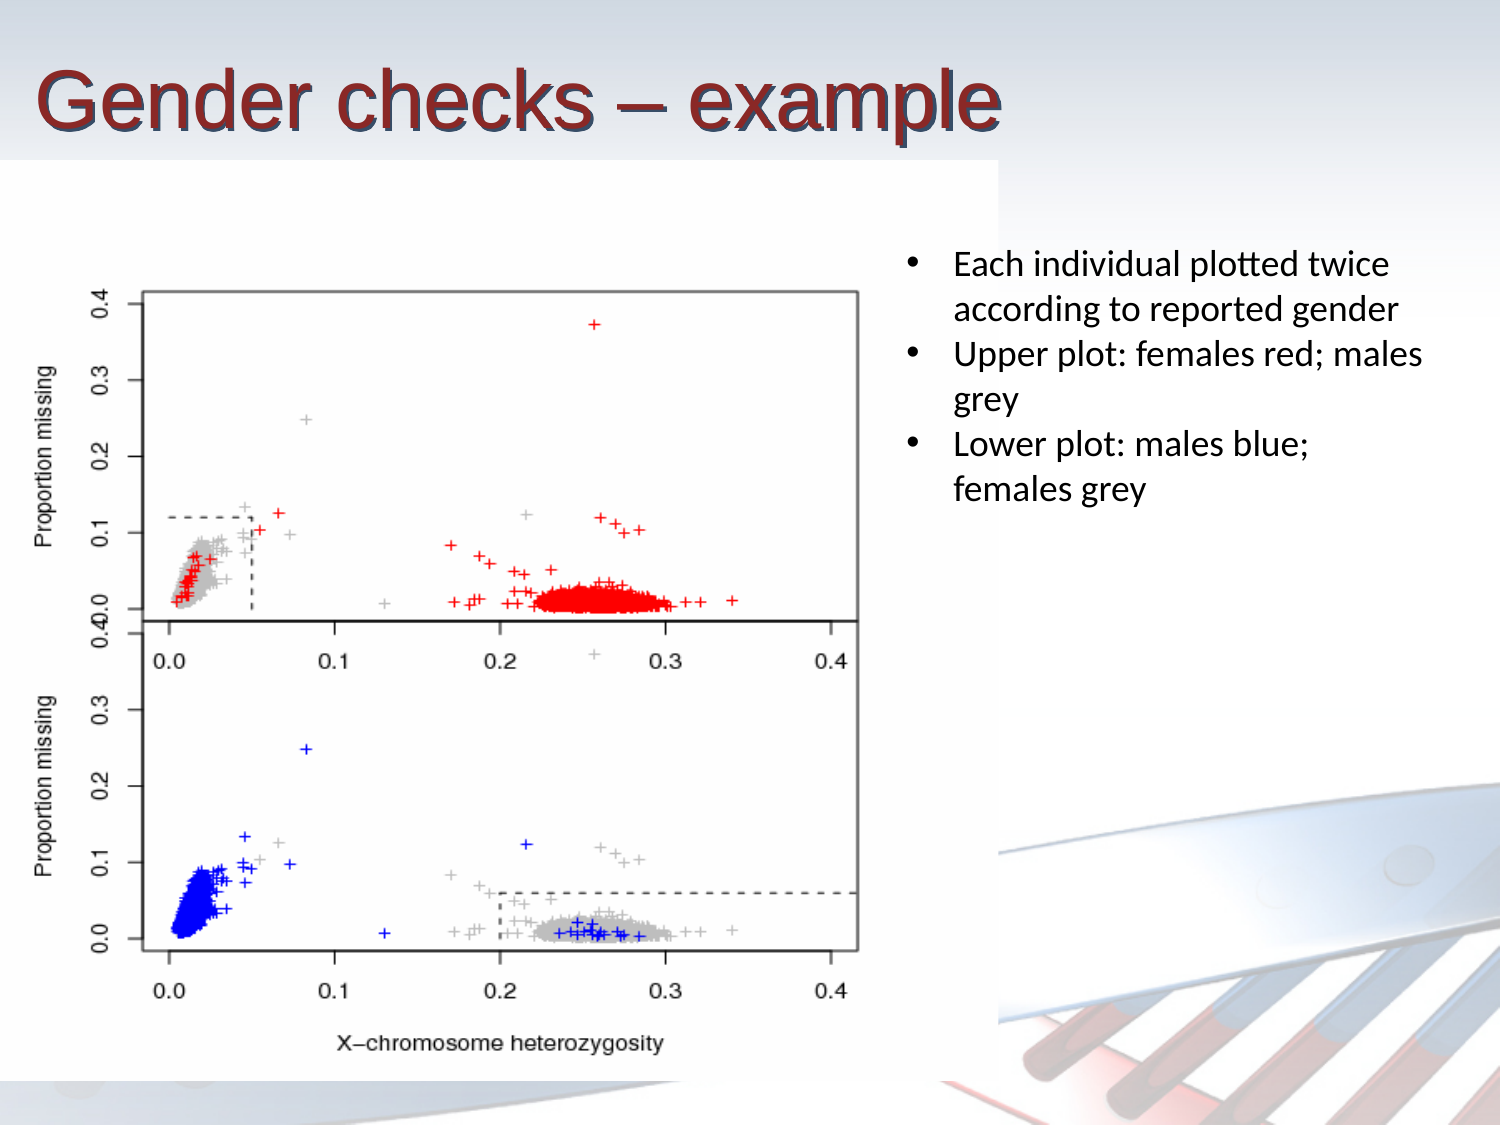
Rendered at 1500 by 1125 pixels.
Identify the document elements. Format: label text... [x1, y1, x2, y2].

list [0, 160, 999, 1081]
title Gender checks – example [19, 53, 1482, 137]
text_box Each individual plotted twice according to reported gender Upper plot: females red; males grey Lower plot: males blue; females grey [1002, 231, 1447, 517]
picture [0, 0, 1500, 1125]
